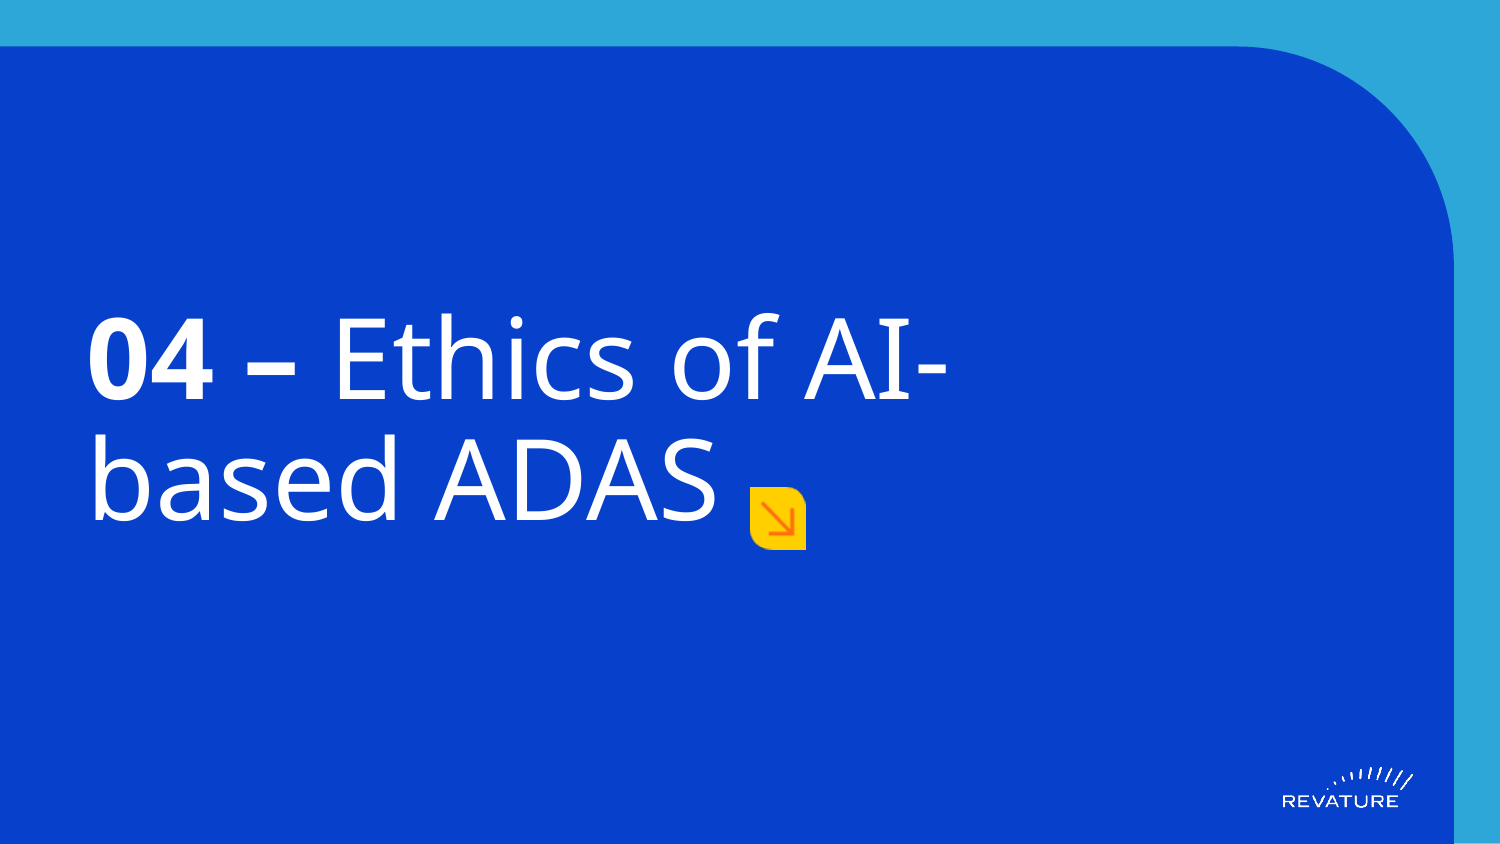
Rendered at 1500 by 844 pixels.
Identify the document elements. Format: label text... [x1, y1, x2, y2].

picture [750, 487, 806, 550]
title 04 – Ethics of AI-based ADAS [86, 302, 1077, 601]
